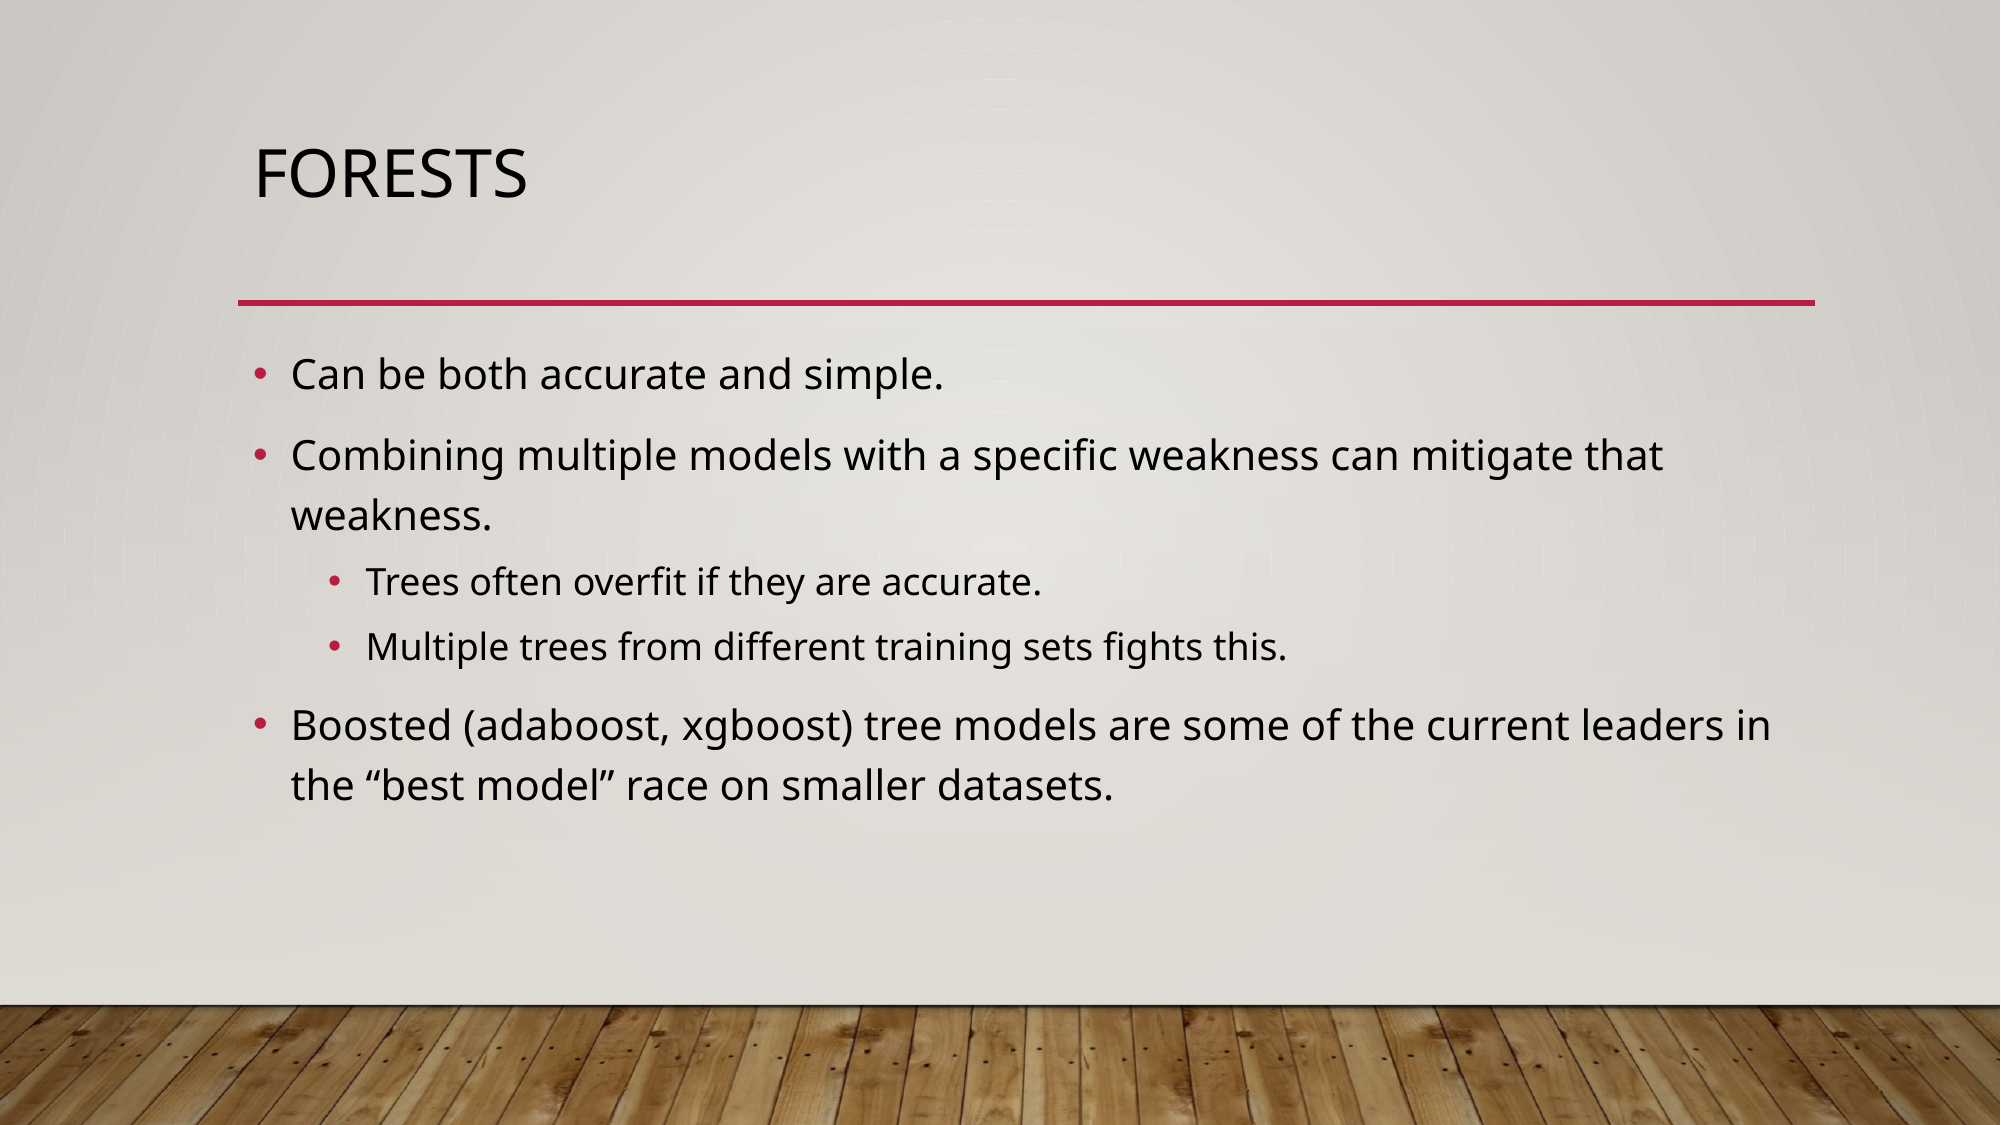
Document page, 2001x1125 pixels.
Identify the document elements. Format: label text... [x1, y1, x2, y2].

picture [0, 1005, 2000, 1125]
list Can be both accurate and simple. Combining multiple models with a specific weakness can mitigate that weakness. Trees often overfit if they are accurate. Multiple trees from different training sets fights this. Boosted (adaboost, xgboost) tree models are some of the current leaders in the “best model” race on smaller datasets. [238, 330, 1814, 897]
title Forests [238, 131, 1814, 305]
